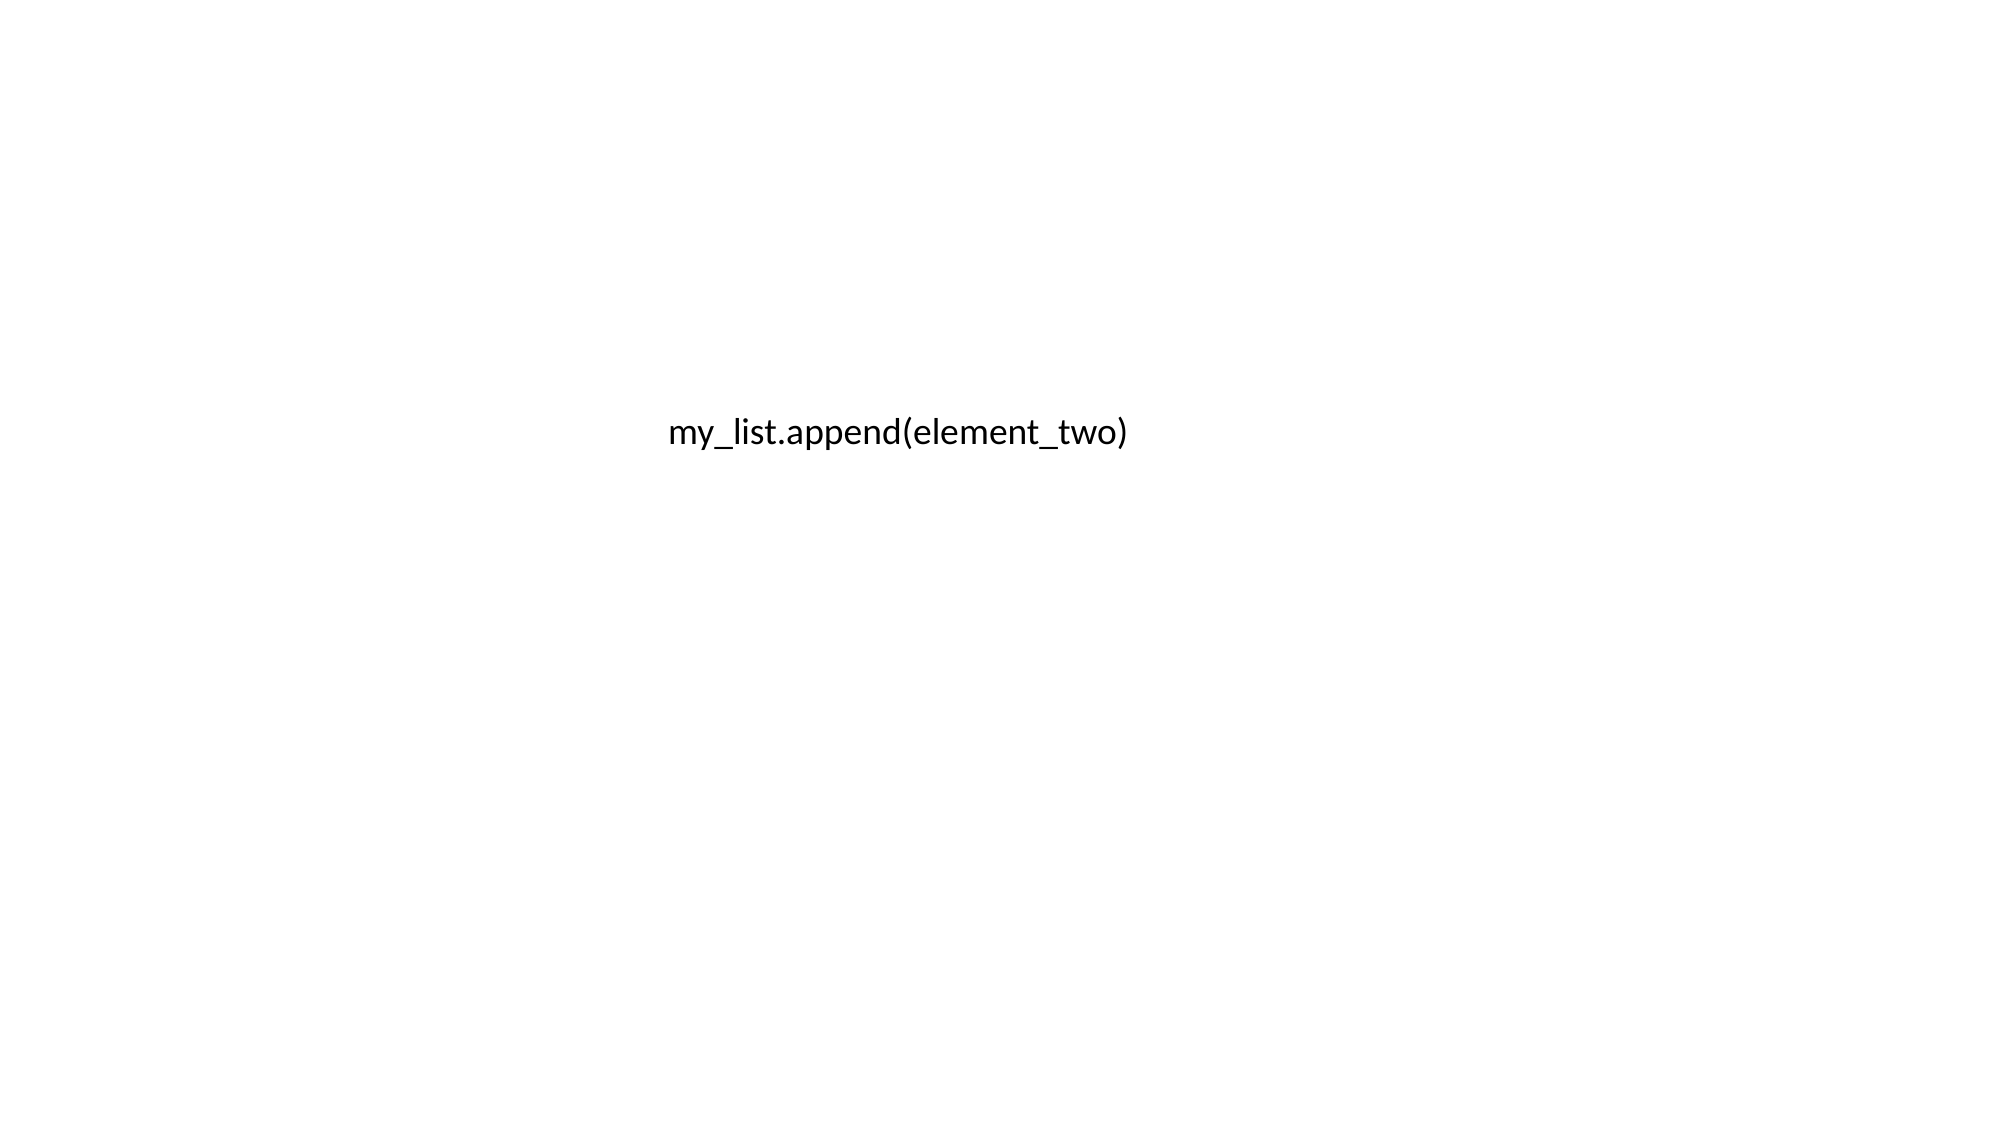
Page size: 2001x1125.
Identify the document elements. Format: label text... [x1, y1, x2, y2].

text_box my_list.append(element_two) [653, 399, 1144, 460]
